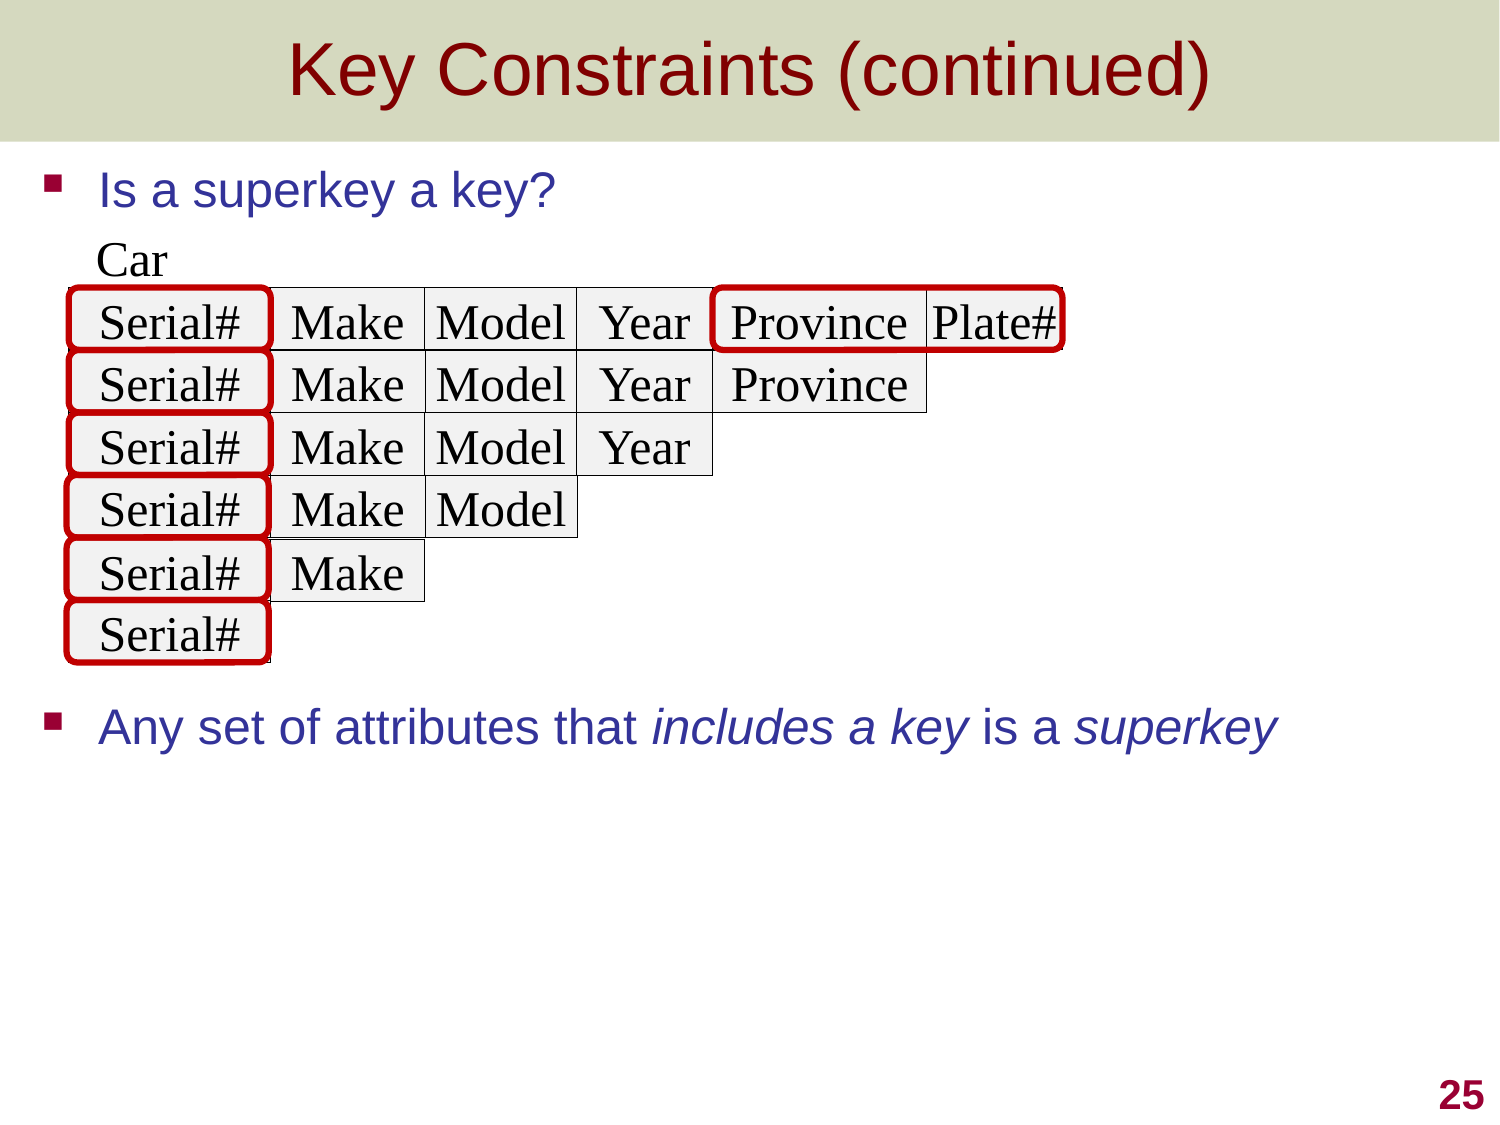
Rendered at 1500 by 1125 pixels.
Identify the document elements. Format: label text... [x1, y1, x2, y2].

text_box [712, 287, 1063, 350]
table_header Province [713, 351, 926, 412]
table_header Make [271, 540, 424, 601]
text_box [66, 537, 269, 600]
text_box [66, 599, 269, 663]
table_header Model [426, 476, 577, 537]
text_box Any set of attributes that includes a key is a superkey [26, 687, 1450, 788]
table_header Year [577, 413, 712, 475]
slide_number 25 [1187, 1049, 1500, 1125]
table_header Serial# [263, 540, 270, 600]
text_box [66, 474, 269, 537]
table_header Make [271, 413, 424, 475]
table_cell Make [271, 288, 424, 349]
table_header Make [271, 351, 425, 412]
table_header Make [271, 476, 425, 537]
text_box [68, 412, 271, 475]
text_box [68, 349, 271, 412]
list Is a superkey a key? [26, 149, 1450, 250]
table_cell Model [425, 288, 576, 349]
table_header Car [69, 225, 1062, 287]
title Key Constraints (continued) [0, 0, 1500, 132]
table_header Serial# [264, 476, 270, 537]
text_box [68, 287, 271, 350]
table_header Model [425, 413, 576, 475]
table_header Model [426, 351, 576, 412]
table_header Year [577, 351, 712, 412]
table_header Serial# [264, 601, 270, 662]
table_cell Year [577, 288, 712, 349]
